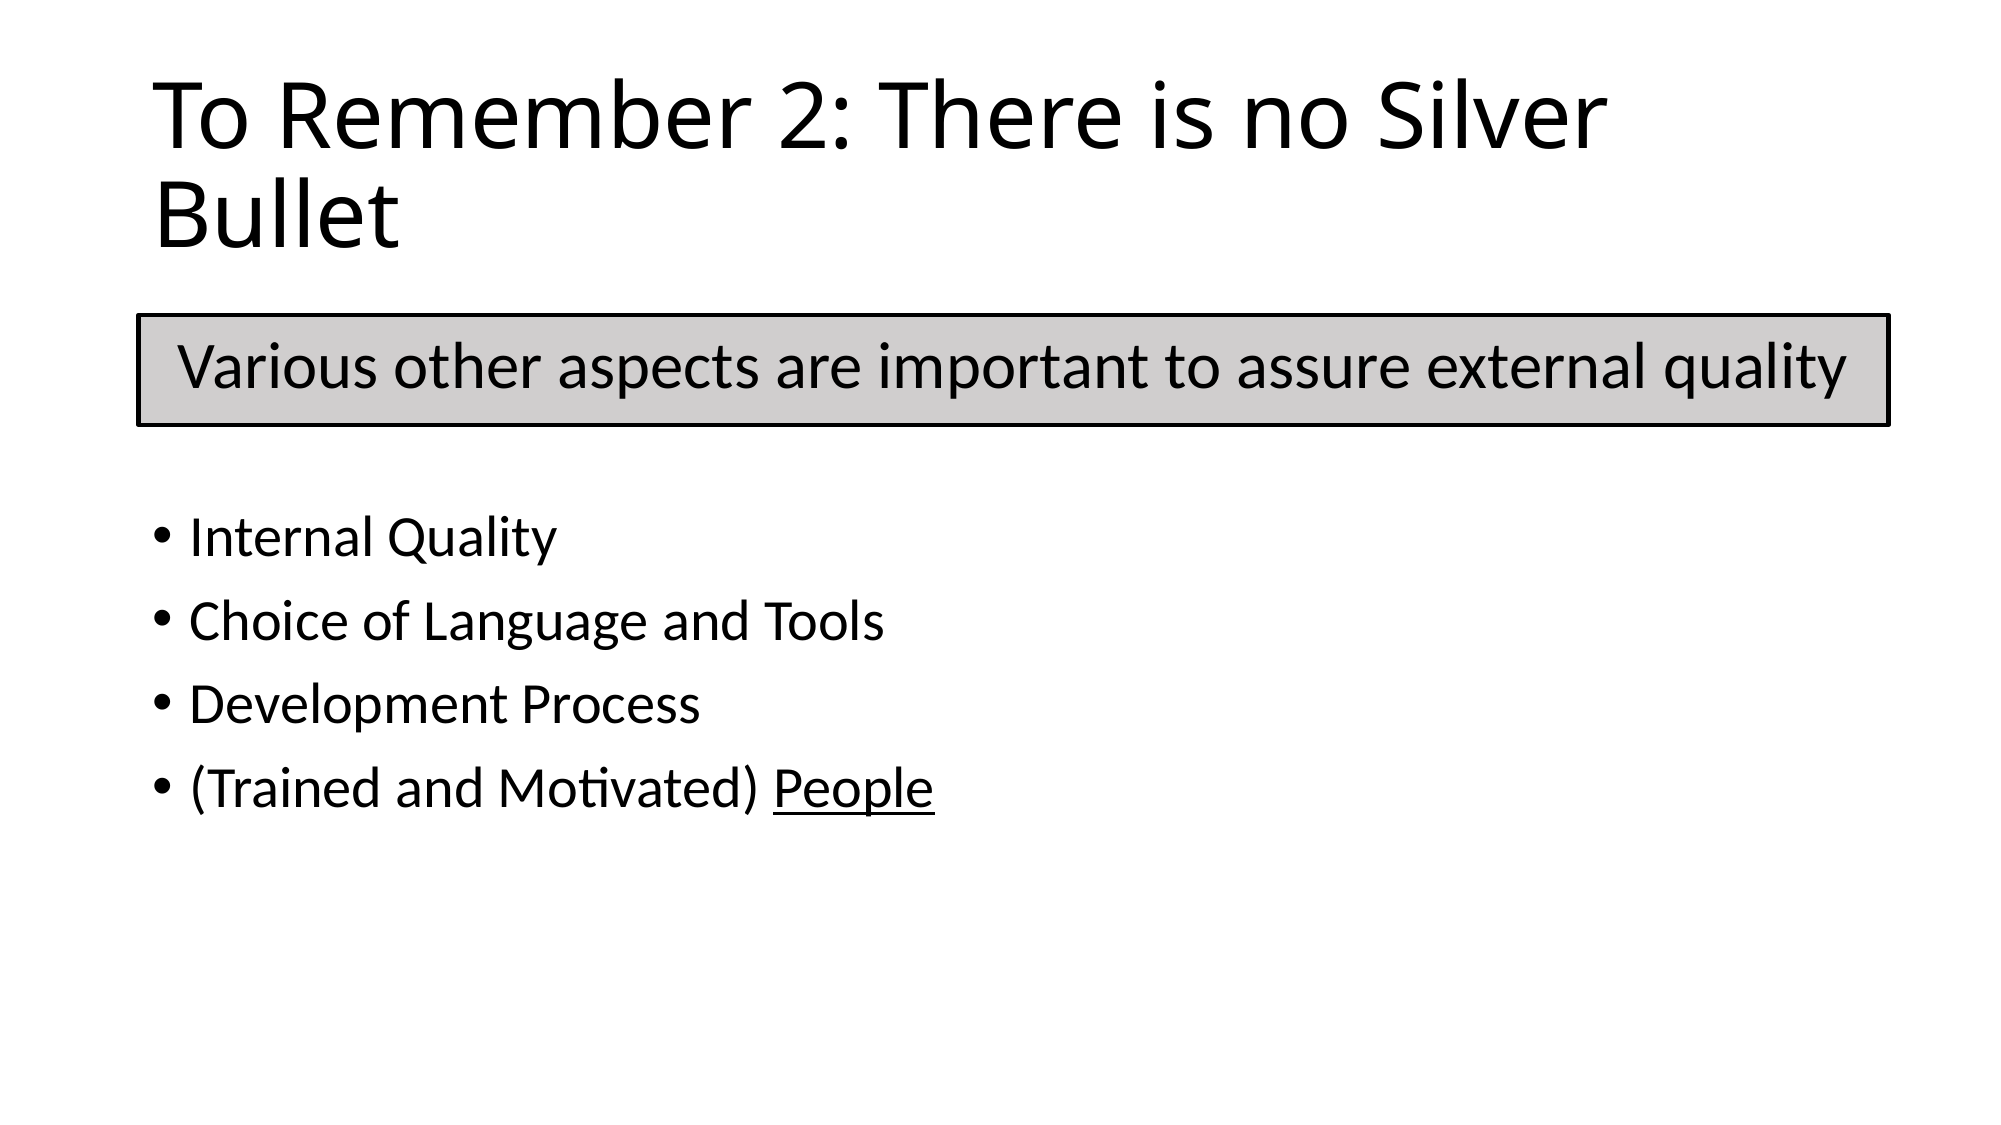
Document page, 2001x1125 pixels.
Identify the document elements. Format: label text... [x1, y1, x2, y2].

text_box Various other aspects are important to assure external quality [136, 313, 1891, 427]
text_box Internal Quality Choice of Language and Tools Development Process (Trained and Motivated) People [137, 498, 1863, 1125]
text_box To Remember 2: There is no Silver Bullet [137, 59, 1863, 278]
